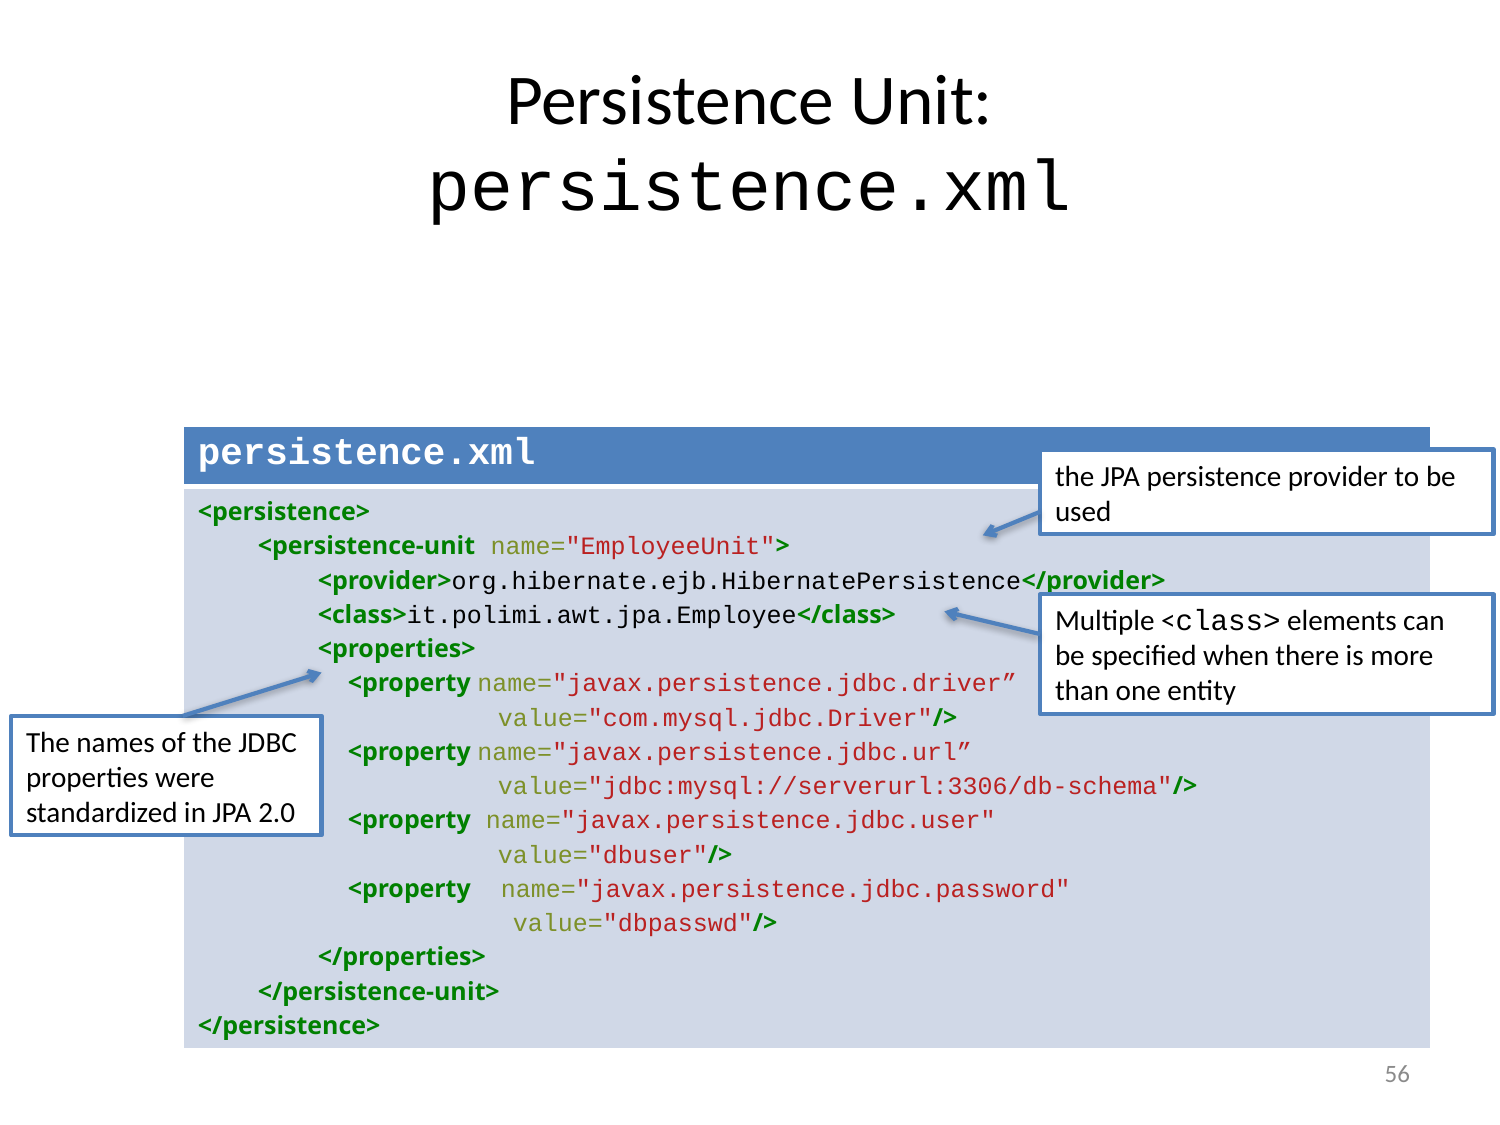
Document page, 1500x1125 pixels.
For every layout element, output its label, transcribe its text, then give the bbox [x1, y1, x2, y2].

slide_number 56 [1074, 1042, 1425, 1103]
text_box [11, 672, 322, 873]
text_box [982, 449, 1494, 536]
title Persistence Unit: persistence.xml [75, 45, 1425, 233]
table_header persistence.xml [184, 427, 1430, 484]
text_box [944, 594, 1494, 716]
table_cell <persistence> <persistence-unit name="EmployeeUnit"> <provider>org.hibernate.ejb.HibernatePersistence</provider> <class>it.polimi.awt.jpa.Employee</class> <properties> <property name="javax.persistence.jdbc.driver” value="com.mysql.jdbc.Driver"/> <property name="javax.persistence.jdbc.url” value="jdbc:mysql://serverurl:3306/db-schema"/> <property name="javax.persistence.jdbc.user" value="dbuser"/> <property name="javax.persistence.jdbc.password" value="dbpasswd"/> </properties> </persistence-unit> </persistence> [184, 489, 1430, 1048]
